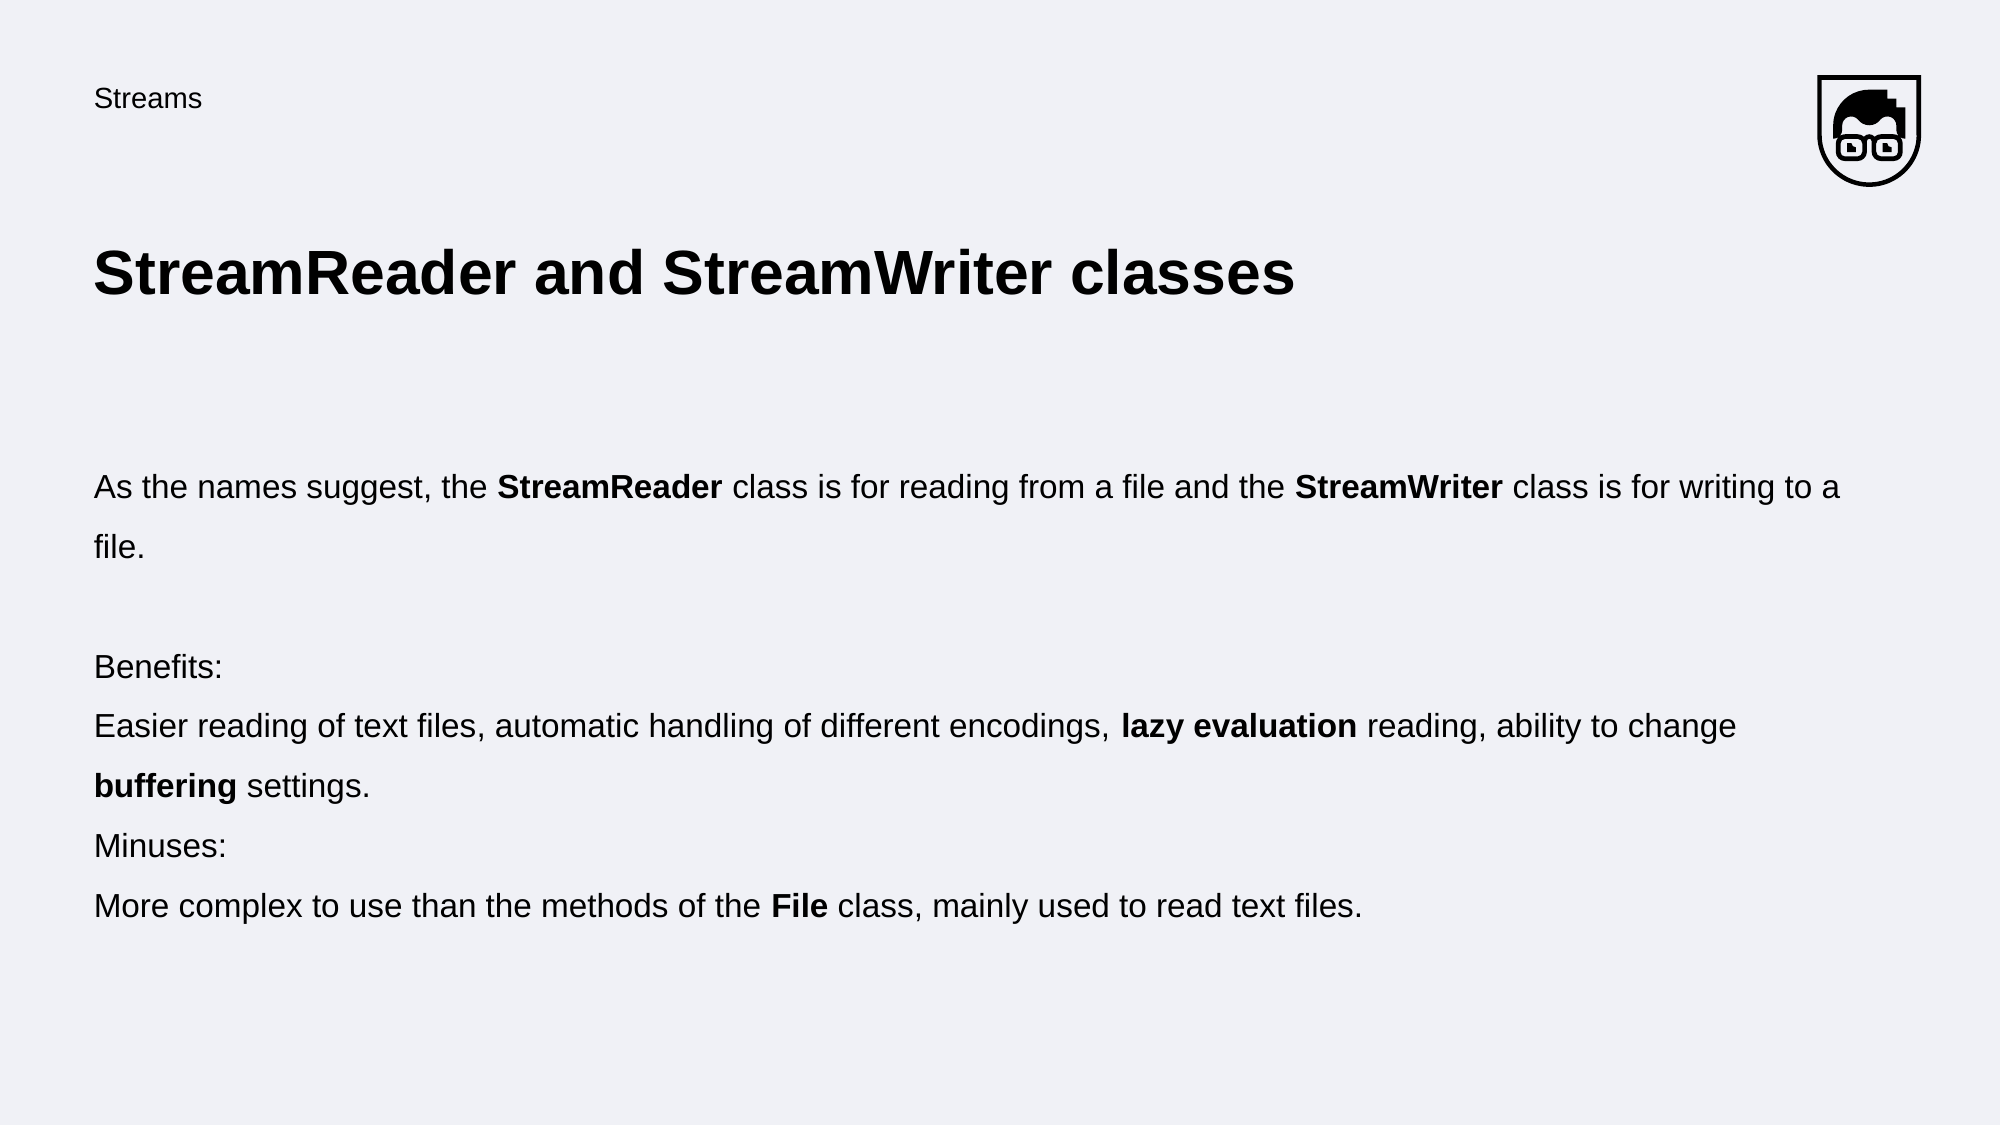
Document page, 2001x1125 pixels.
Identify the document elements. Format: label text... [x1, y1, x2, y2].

list Streams [78, 75, 1000, 150]
title StreamReader and StreamWriter classes [78, 224, 1851, 438]
list As the names suggest, the StreamReader class is for reading from a file and the StreamWriter class is for writing to a file. Benefits: Easier reading of text files, automatic handling of different encodings, lazy evaluation reading, ability to change buffering settings. Minuses: More complex to use than the methods of the File class, mainly used to read text files. [78, 438, 1861, 1085]
